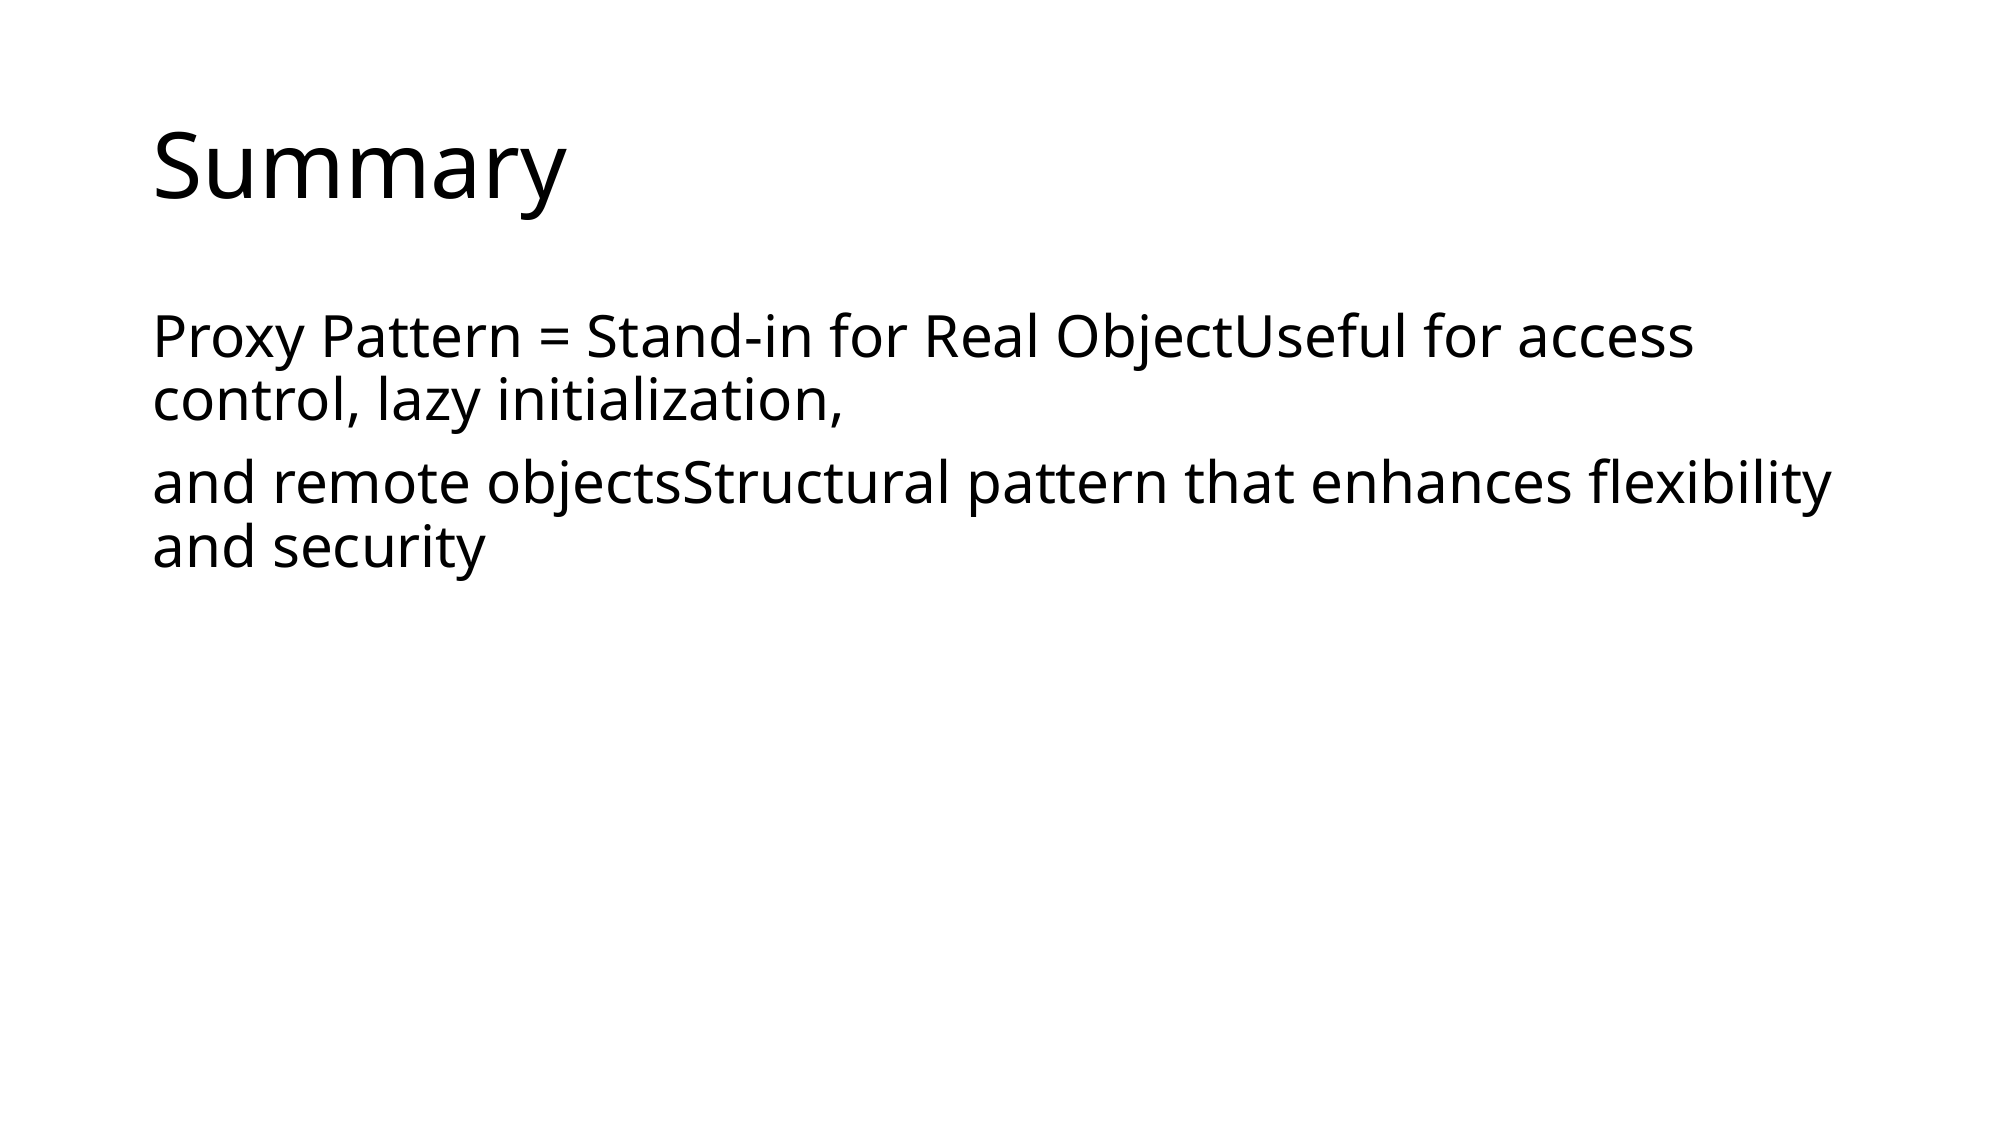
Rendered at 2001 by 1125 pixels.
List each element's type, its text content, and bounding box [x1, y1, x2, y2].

list Proxy Pattern = Stand-in for Real ObjectUseful for access control, lazy initialization, and remote objectsStructural pattern that enhances flexibility and security [137, 299, 1863, 1014]
title Summary [137, 59, 1863, 278]
